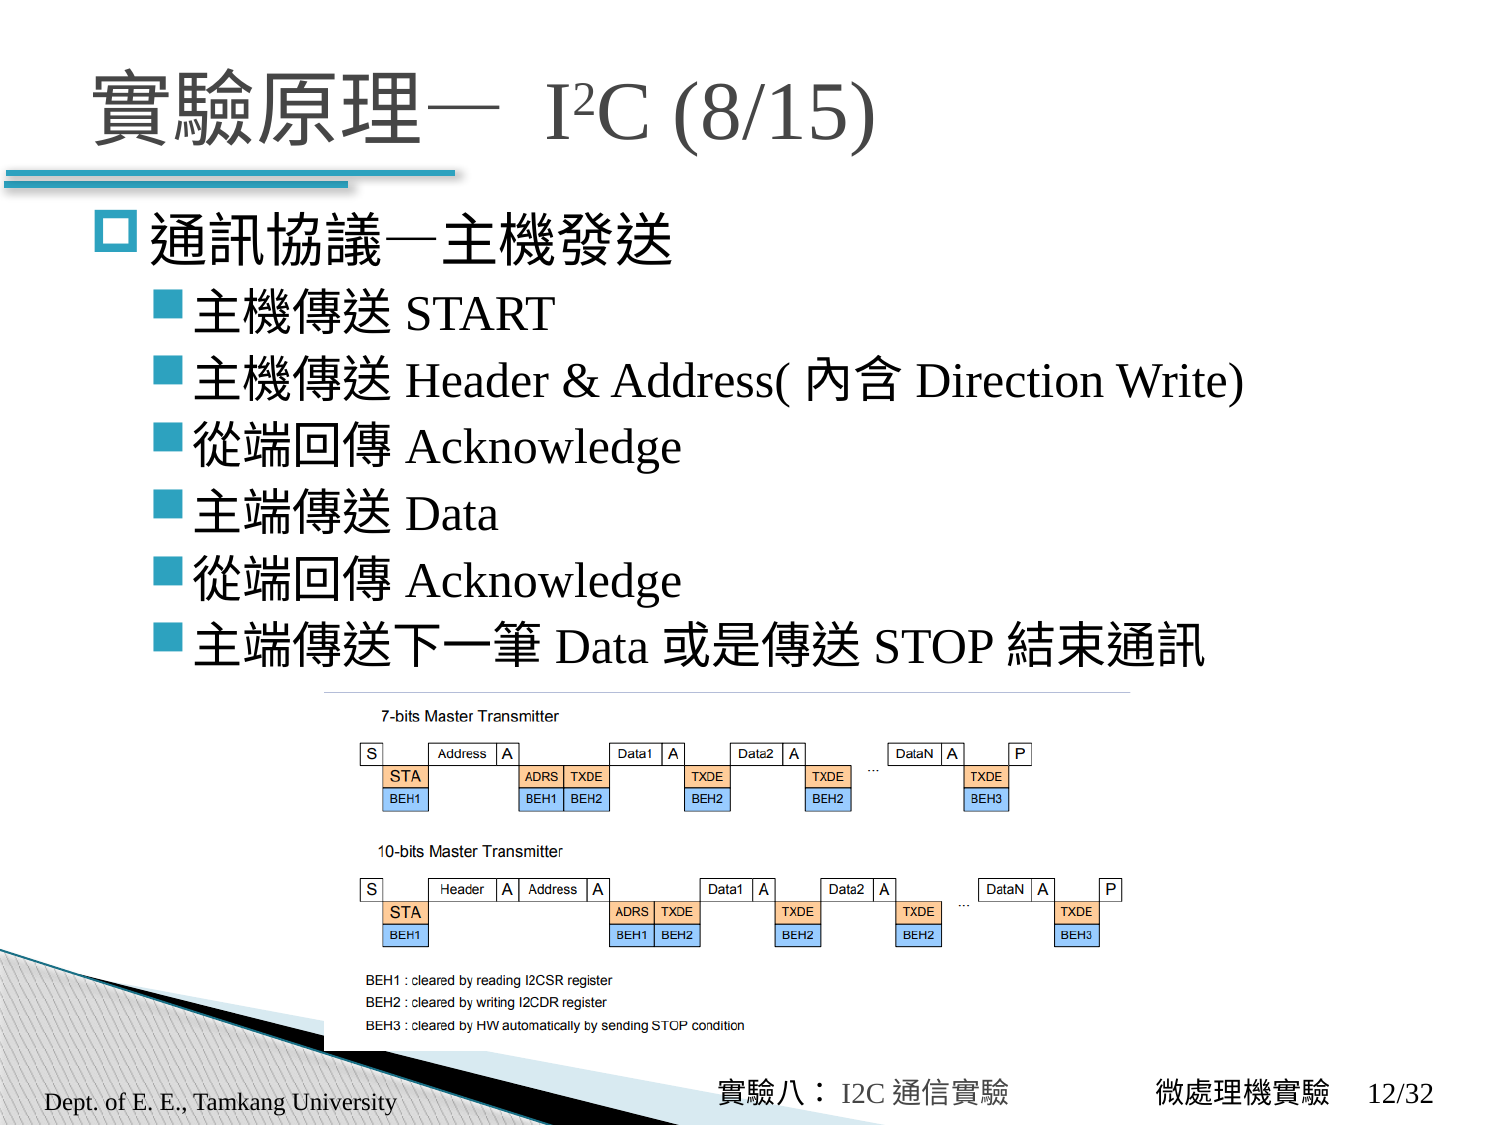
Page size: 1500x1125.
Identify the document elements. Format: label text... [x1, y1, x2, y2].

title 實驗原理— I2C (8/15) [75, 30, 1425, 183]
list 通訊協議—主機發送 主機傳送START 主機傳送Header & Address(內含Direction Write) 從端回傳Acknowledge 主端傳送Data 從端回傳Acknowledge 主端傳送下一筆Data或是傳送STOP結束通訊 [75, 196, 1425, 986]
picture [324, 692, 1149, 1051]
